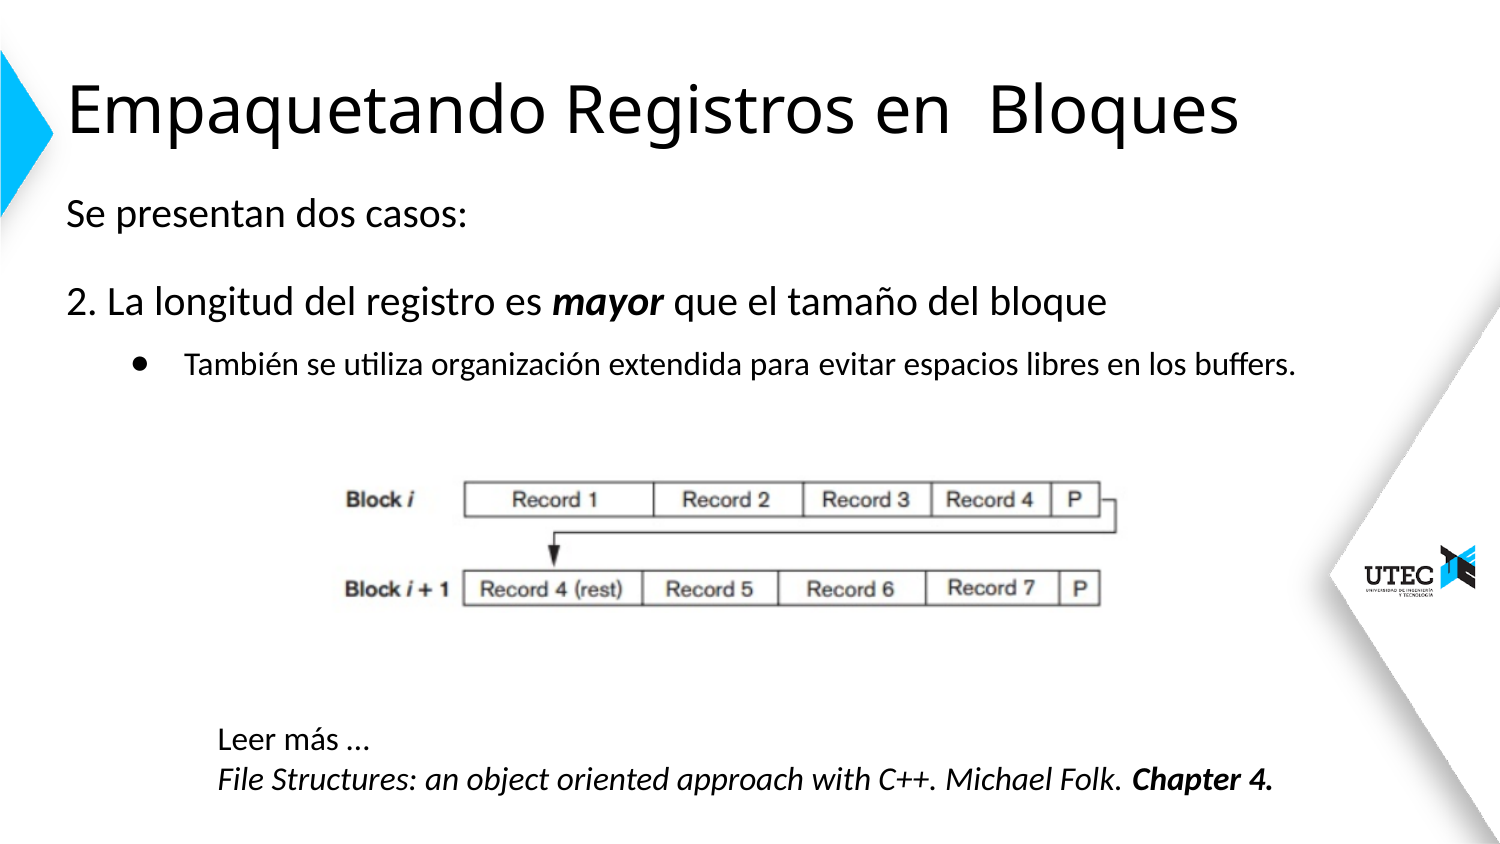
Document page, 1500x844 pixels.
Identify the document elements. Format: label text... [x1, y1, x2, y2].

list Se presentan dos casos: 2. La longitud del registro es mayor que el tamaño del bloque También se utiliza organización extendida para evitar espacios libres en los buffers. [51, 176, 1449, 454]
text_box Leer más … File Structures: an object oriented approach with C++. Michael Folk. Chapter 4. [202, 709, 1297, 805]
picture [0, 0, 1500, 844]
title Empaquetando Registros en Bloques [51, 60, 1449, 176]
